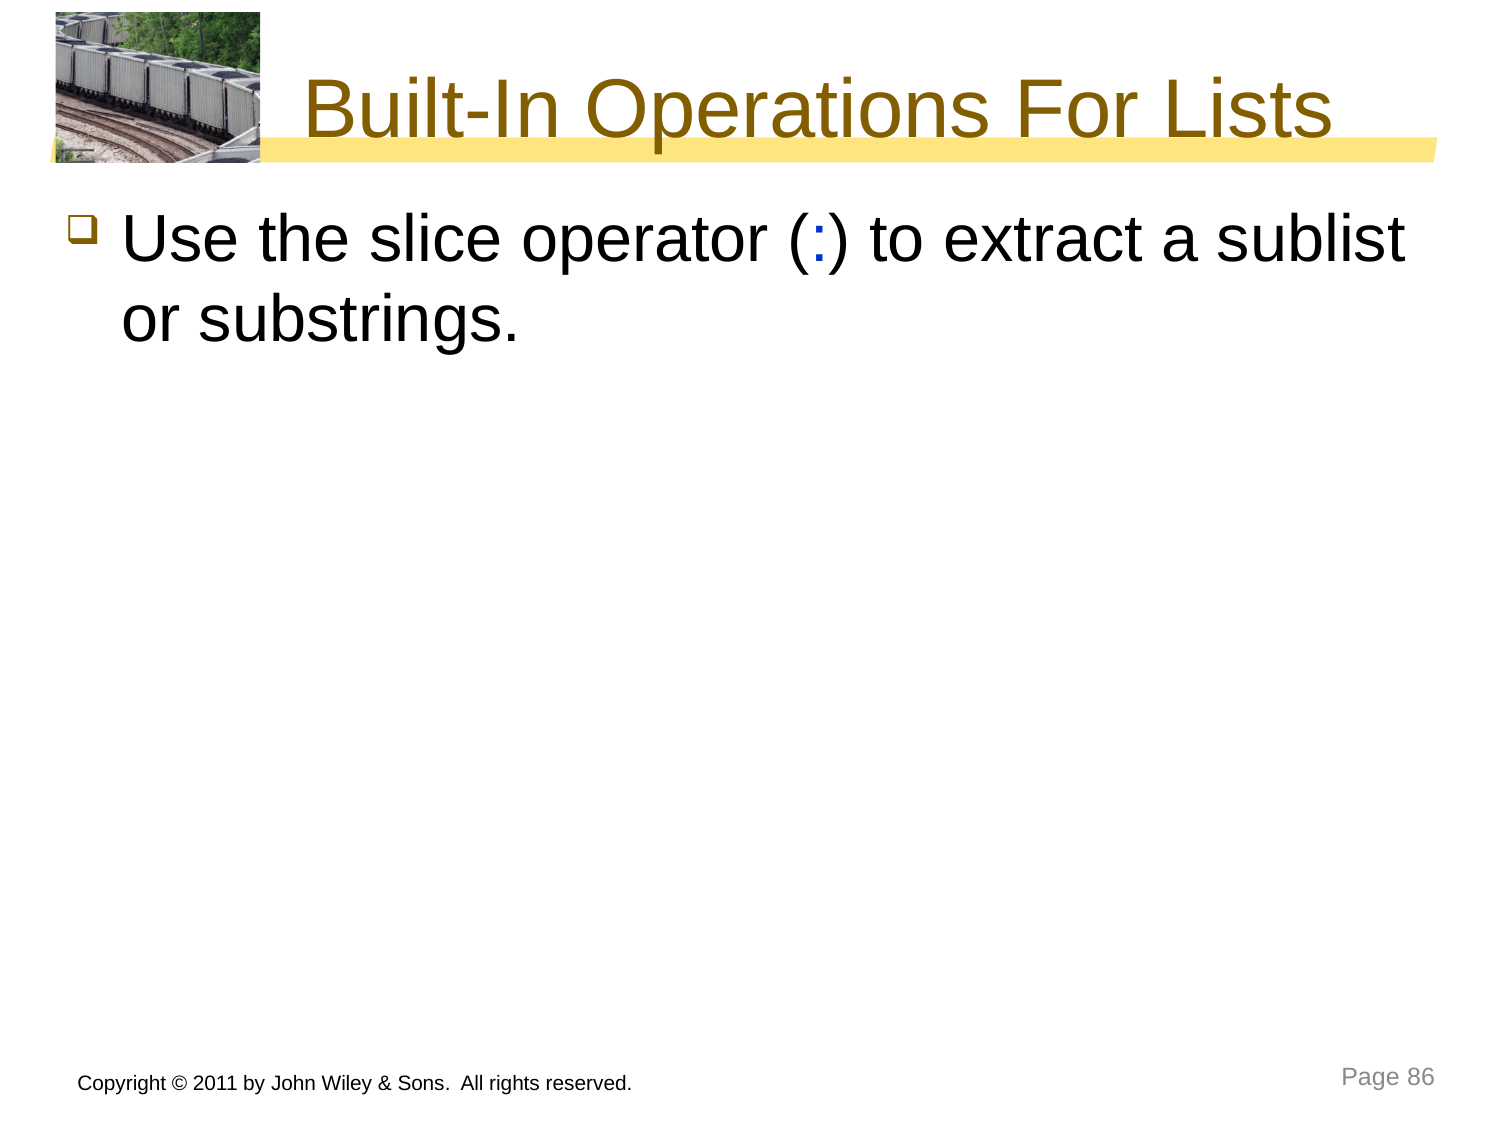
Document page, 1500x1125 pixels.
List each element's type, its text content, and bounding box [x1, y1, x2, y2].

picture [55, 12, 261, 163]
footer Copyright © 2011 by John Wiley & Sons. All rights reserved. [62, 1037, 726, 1104]
title Built-In Operations For Lists [287, 44, 1451, 163]
slide_number Page 86 [1187, 1050, 1450, 1100]
list Use the slice operator (:) to extract a sublist or substrings. [49, 187, 1438, 1026]
